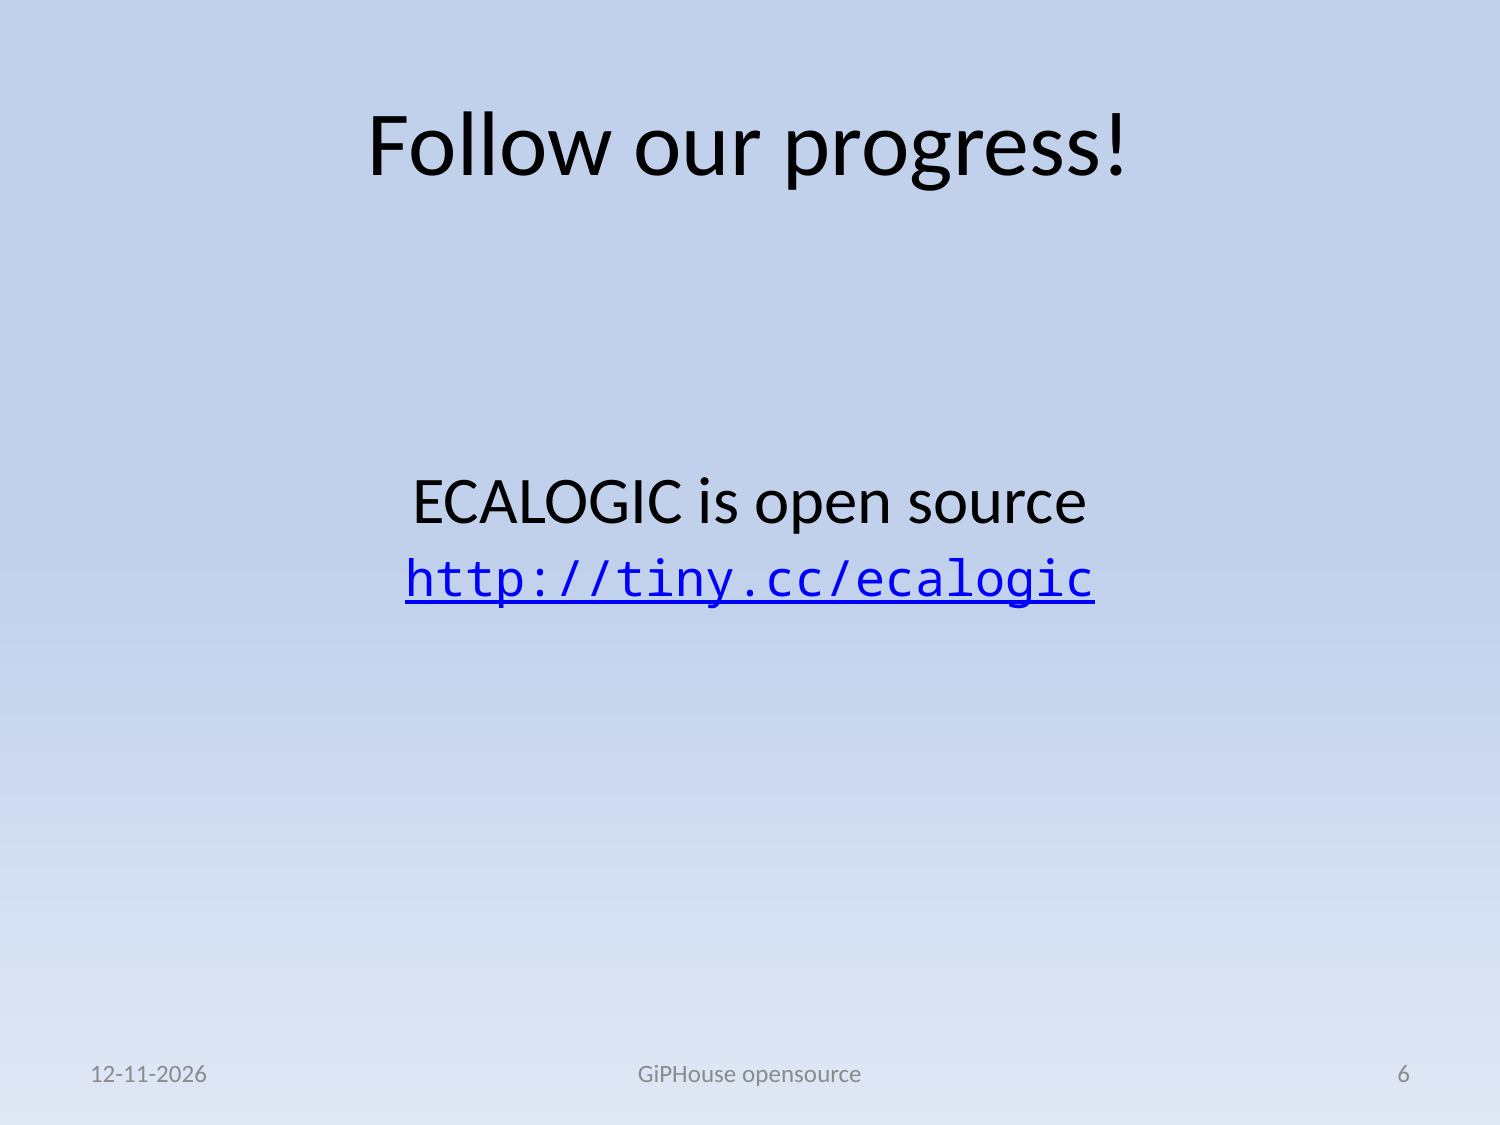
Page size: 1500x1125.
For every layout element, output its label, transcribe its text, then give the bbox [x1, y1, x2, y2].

list ecalogic is open source http://tiny.cc/ecalogic [75, 262, 1425, 1005]
title Follow our progress! [75, 45, 1425, 233]
footer GiPHouse opensource [512, 1042, 988, 1103]
slide_number 6 [1074, 1042, 1425, 1103]
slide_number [75, 1042, 425, 1103]
